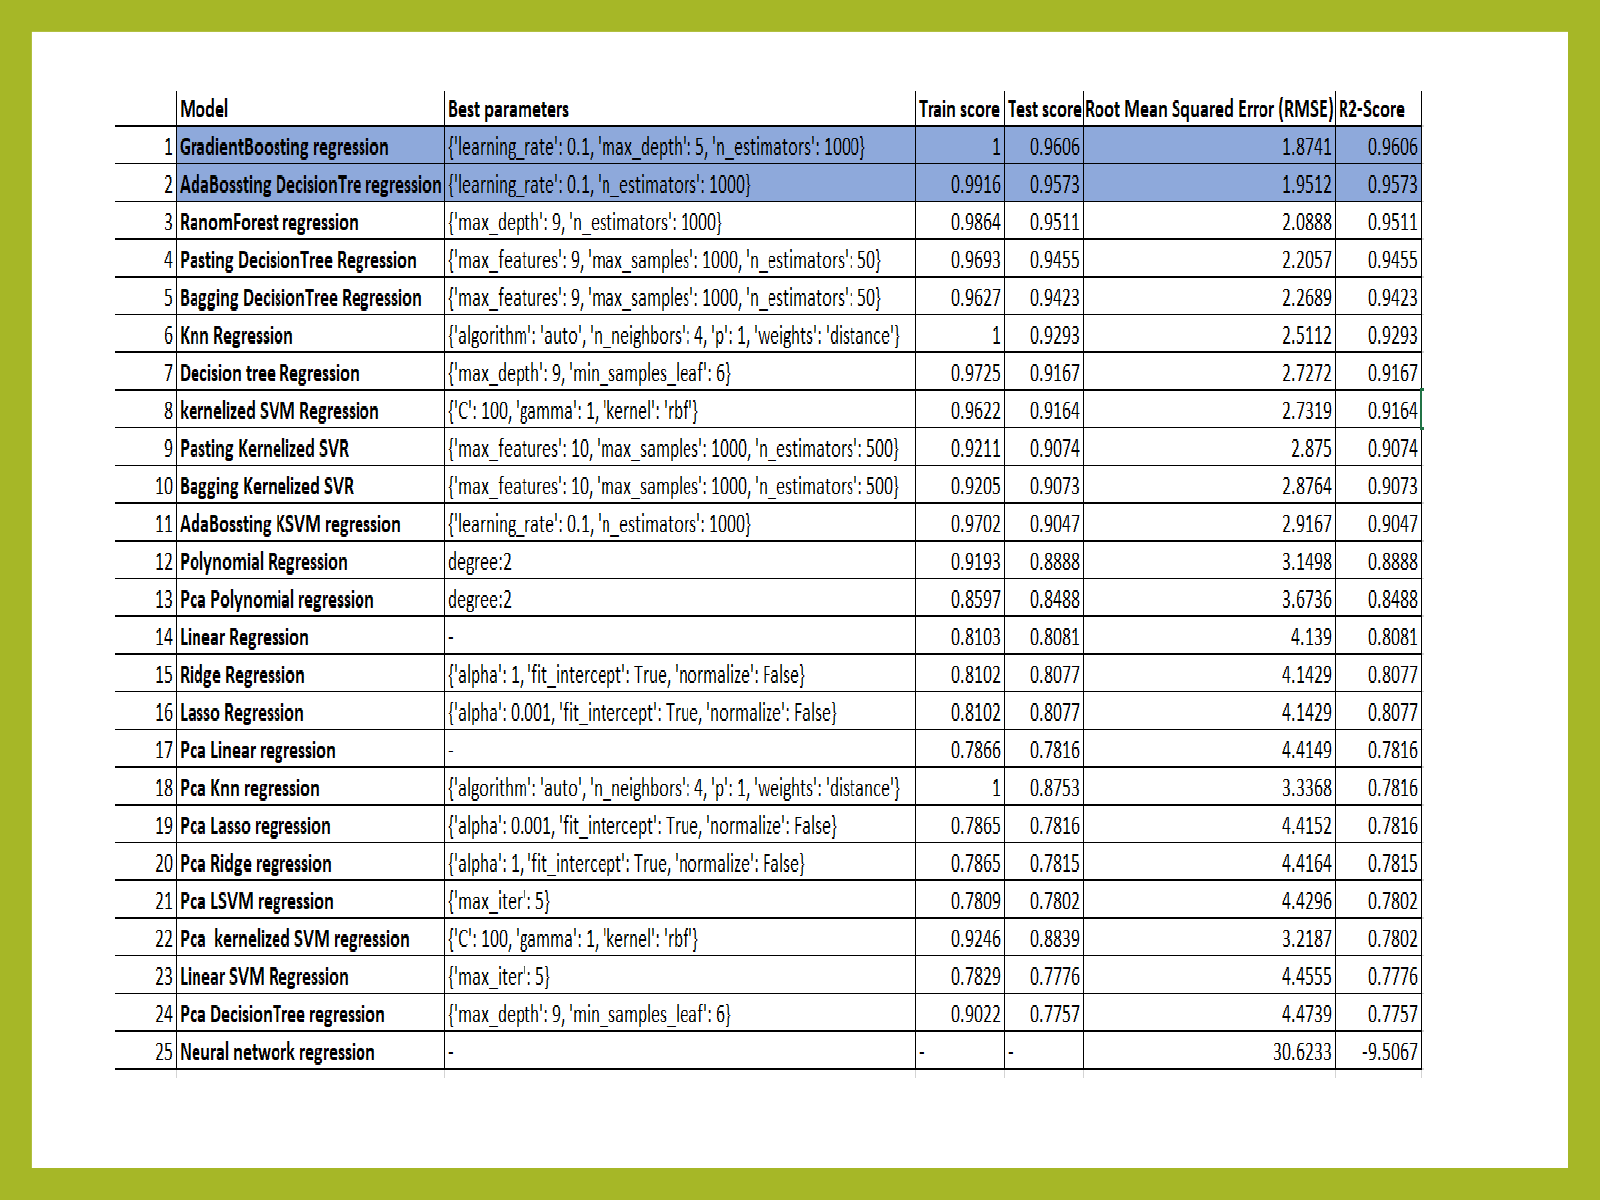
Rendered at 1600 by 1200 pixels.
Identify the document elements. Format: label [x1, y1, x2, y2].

picture [115, 91, 1424, 1079]
